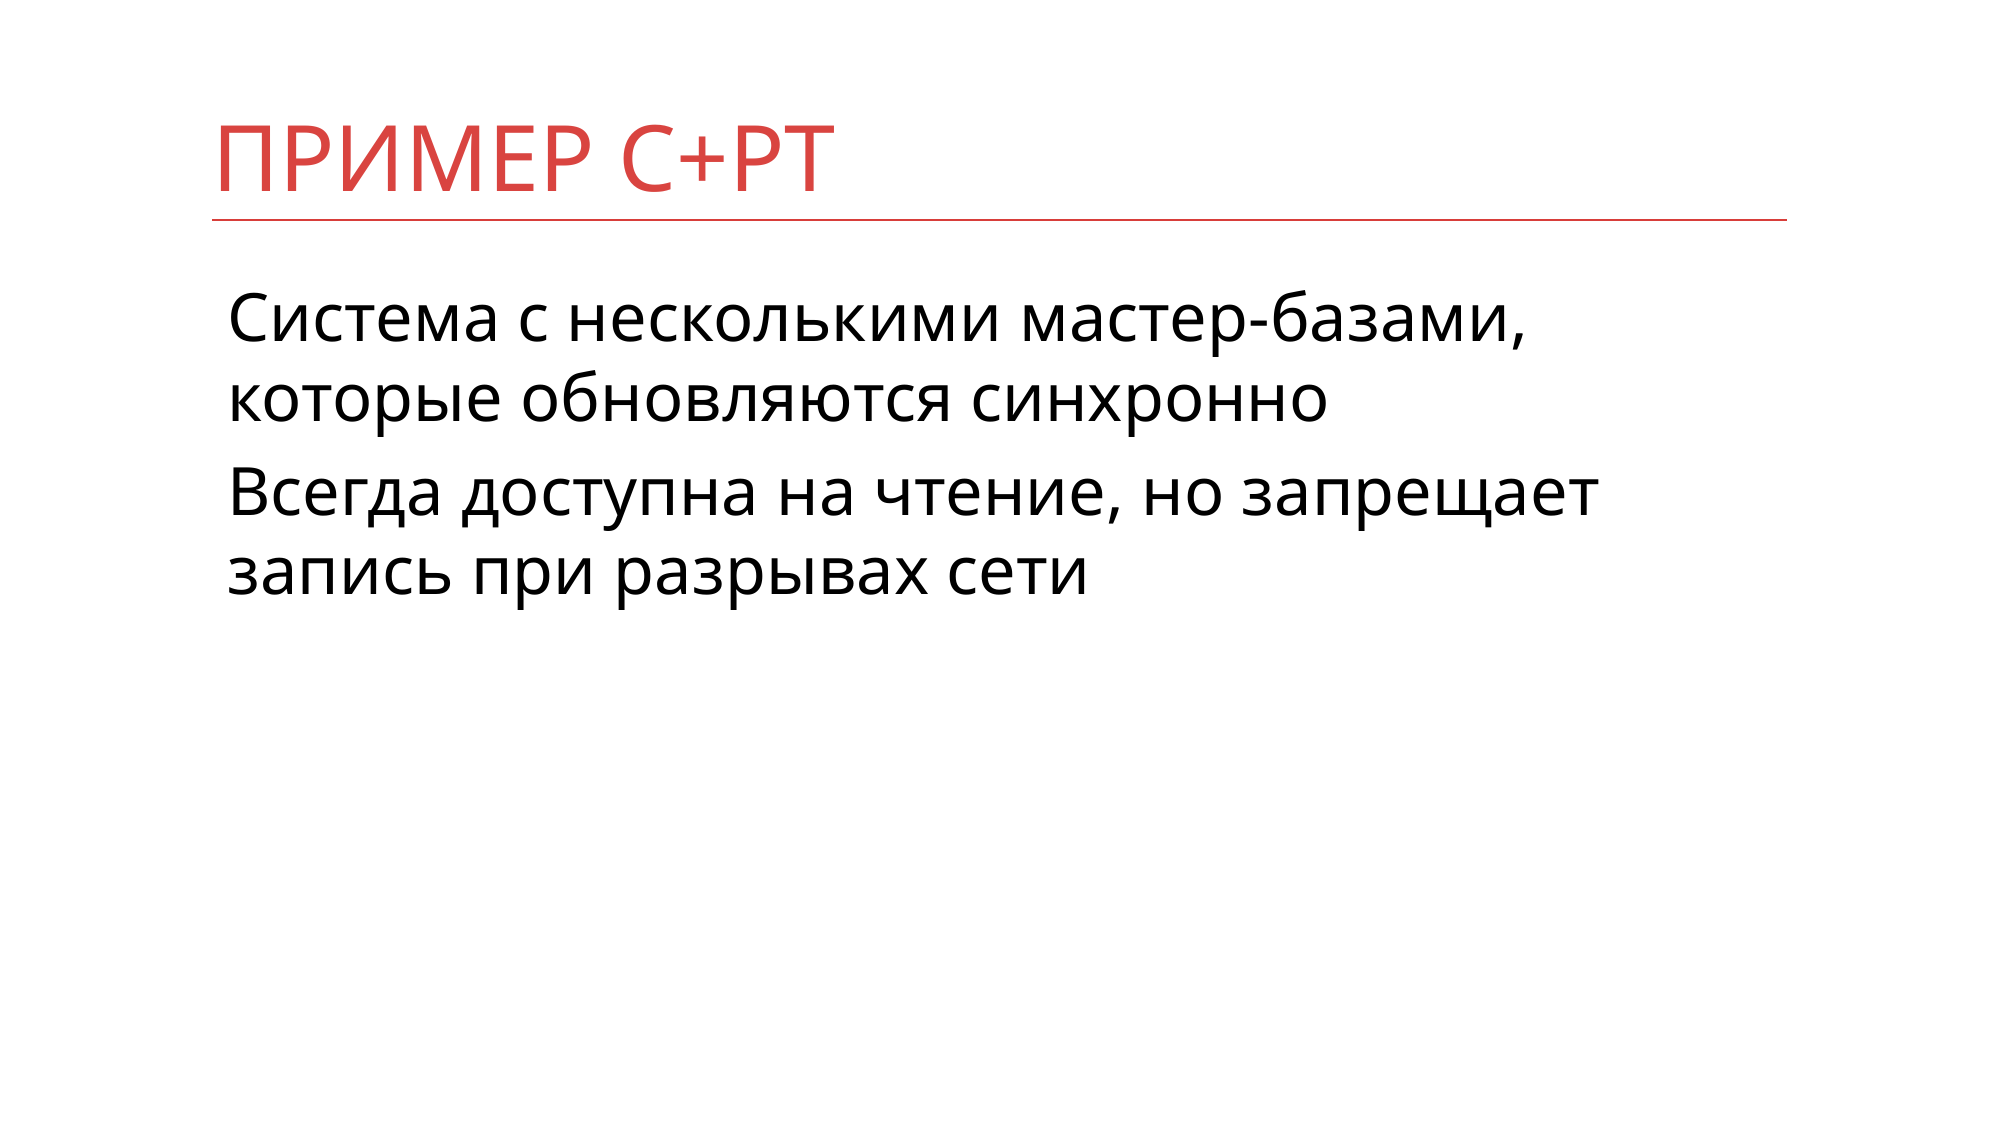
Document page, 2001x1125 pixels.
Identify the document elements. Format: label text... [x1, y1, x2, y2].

list Система с несколькими мастер-базами, которые обновляются синхронно Всегда доступна на чтение, но запрещает запись при разрывах сети [212, 267, 1788, 1035]
title Пример C+PT [212, 90, 1788, 220]
